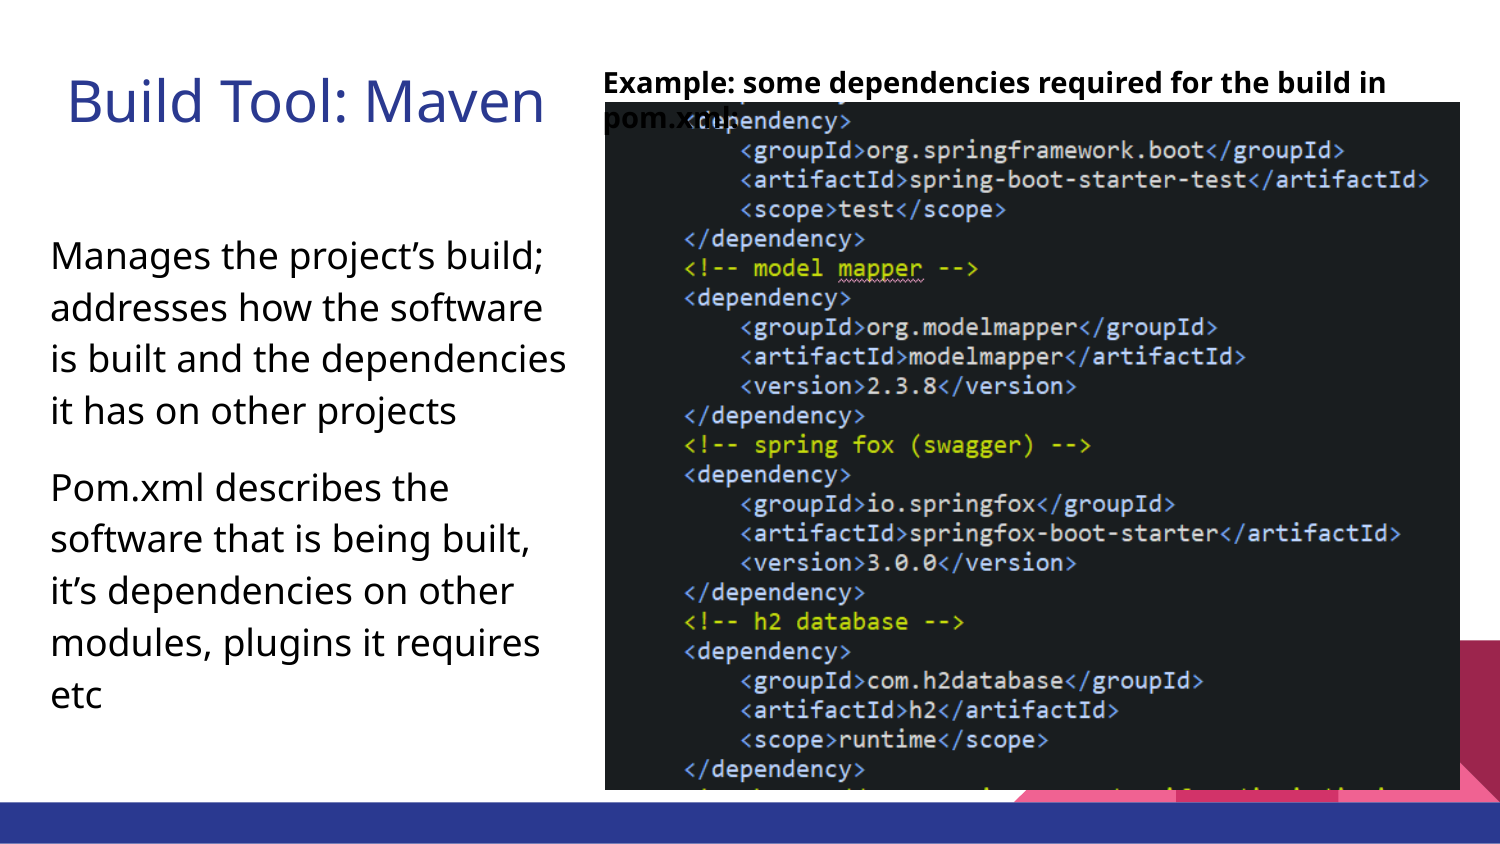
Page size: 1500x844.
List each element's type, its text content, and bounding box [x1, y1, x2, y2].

title Build Tool: Maven [51, 49, 587, 149]
picture [605, 102, 1461, 791]
list Manages the project’s build; addresses how the software is built and the dependencies it has on other projects Pom.xml describes the software that is being built, it’s dependencies on other modules, plugins it requires etc [34, 210, 588, 758]
text_box Example: some dependencies required for the build in pom.xml: [587, 49, 1500, 150]
